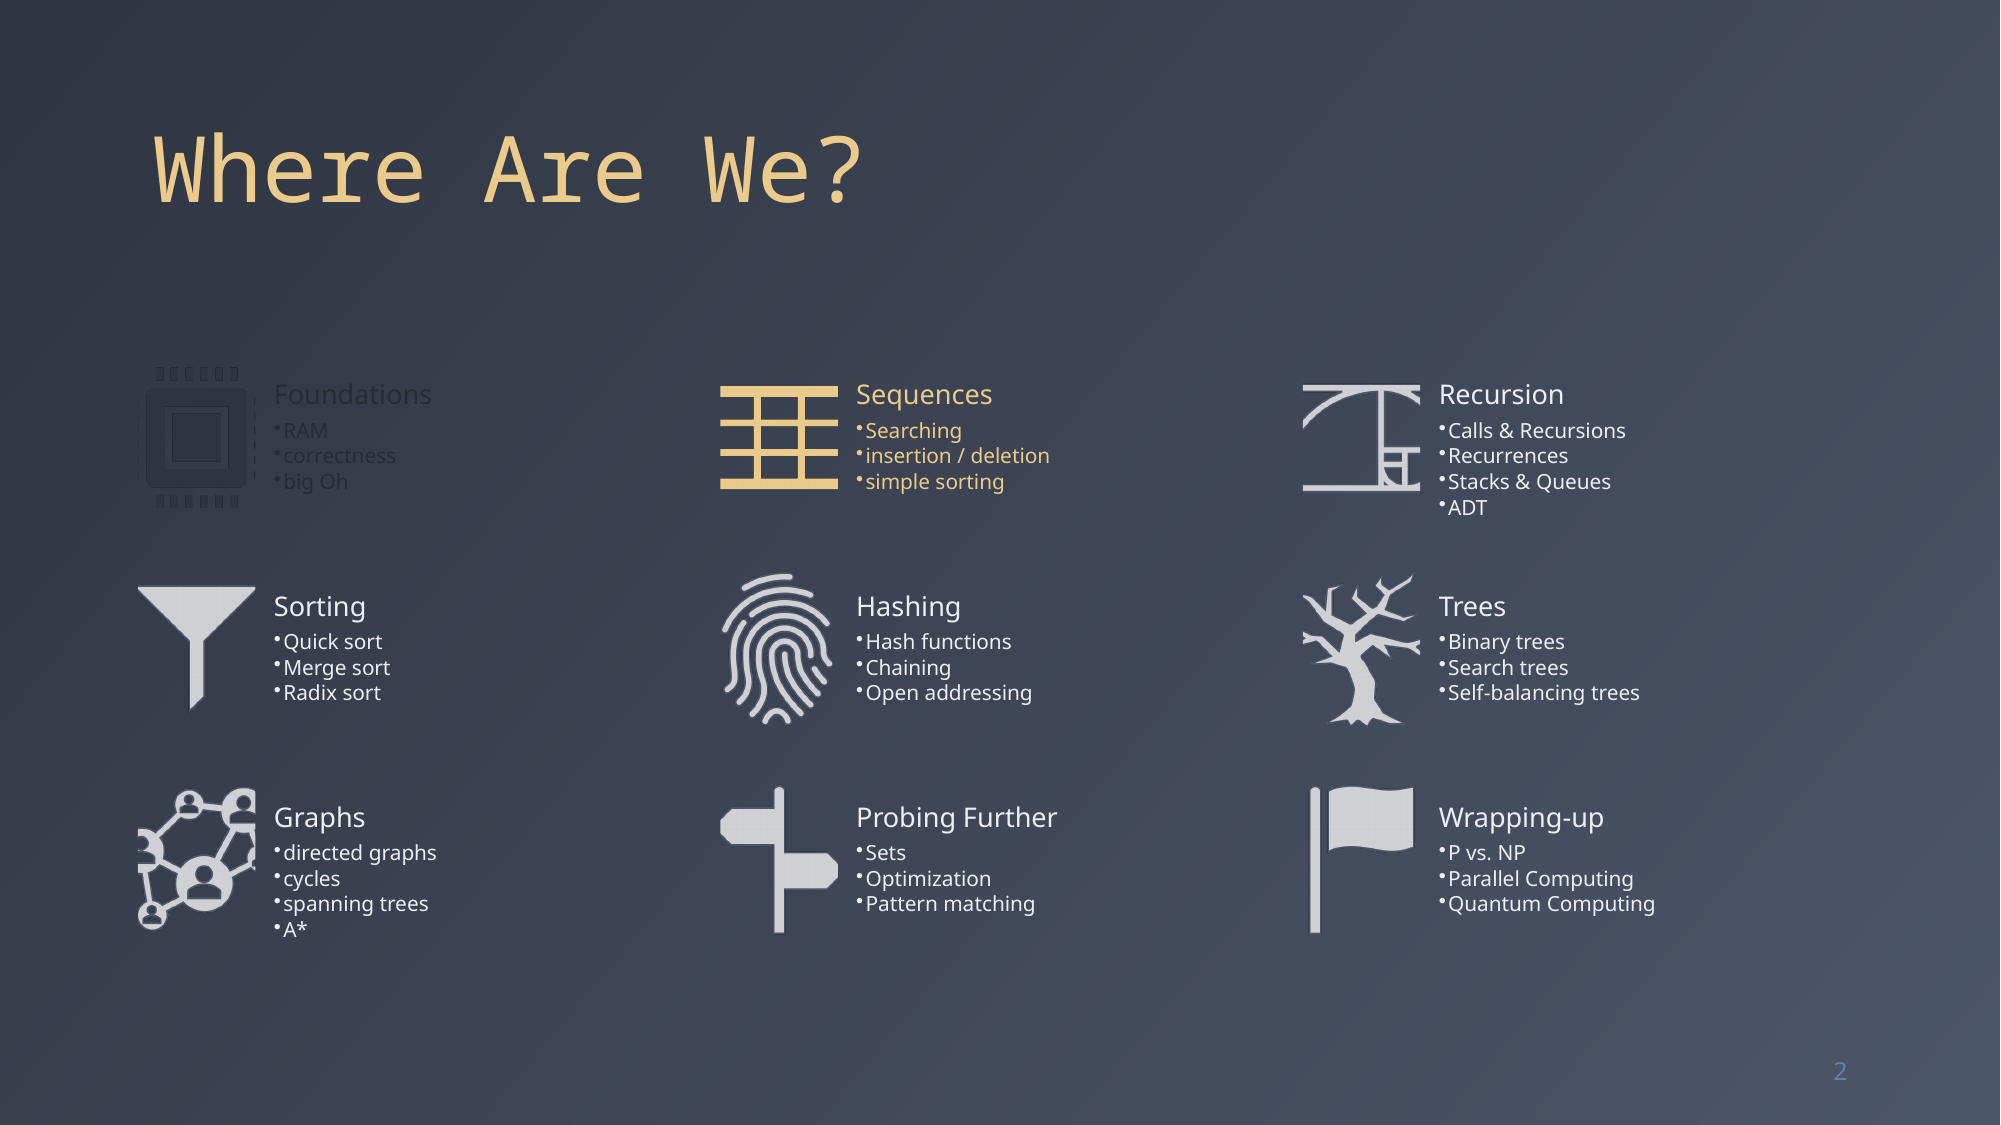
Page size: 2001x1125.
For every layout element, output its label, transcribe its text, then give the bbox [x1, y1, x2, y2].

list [137, 299, 1863, 1014]
slide_number 2 [1738, 1042, 1863, 1103]
title Where Are We? [137, 26, 1863, 230]
